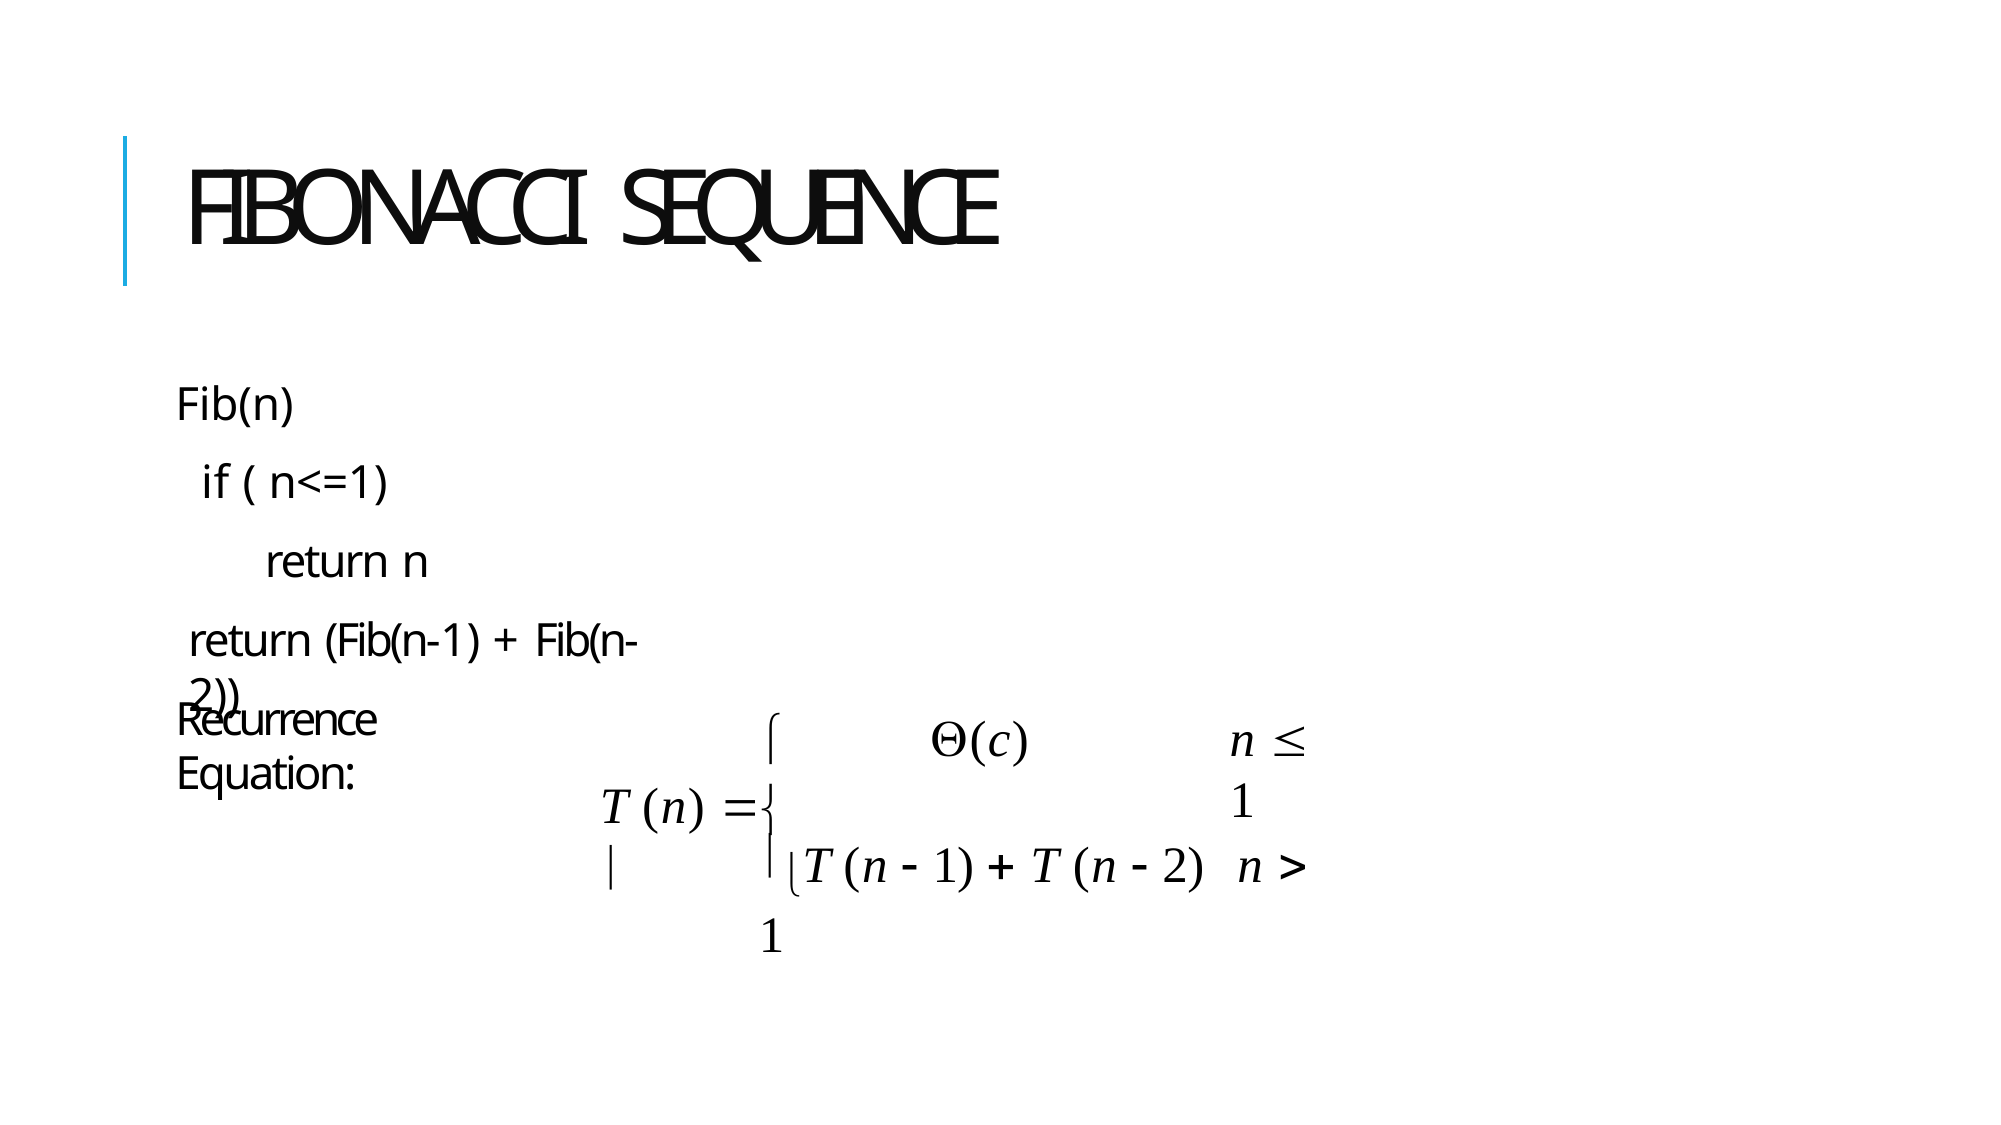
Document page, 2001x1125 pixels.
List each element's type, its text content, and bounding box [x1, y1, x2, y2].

text_box Recurrence Equation: [173, 687, 554, 800]
text_box (c) [928, 703, 1035, 767]
text_box Fib(n) if ( n<=1) return n return (Fib(n-1) + Fib(n-2)) [173, 348, 674, 721]
text_box n  1 [1227, 703, 1337, 829]
title FIBONACCI SEQUENCE [180, 137, 1519, 328]
text_box  [756, 707, 788, 770]
text_box T (n)   [593, 770, 792, 926]
text_box  T (n  1)  T (n  2) n  1 [750, 779, 1341, 963]
